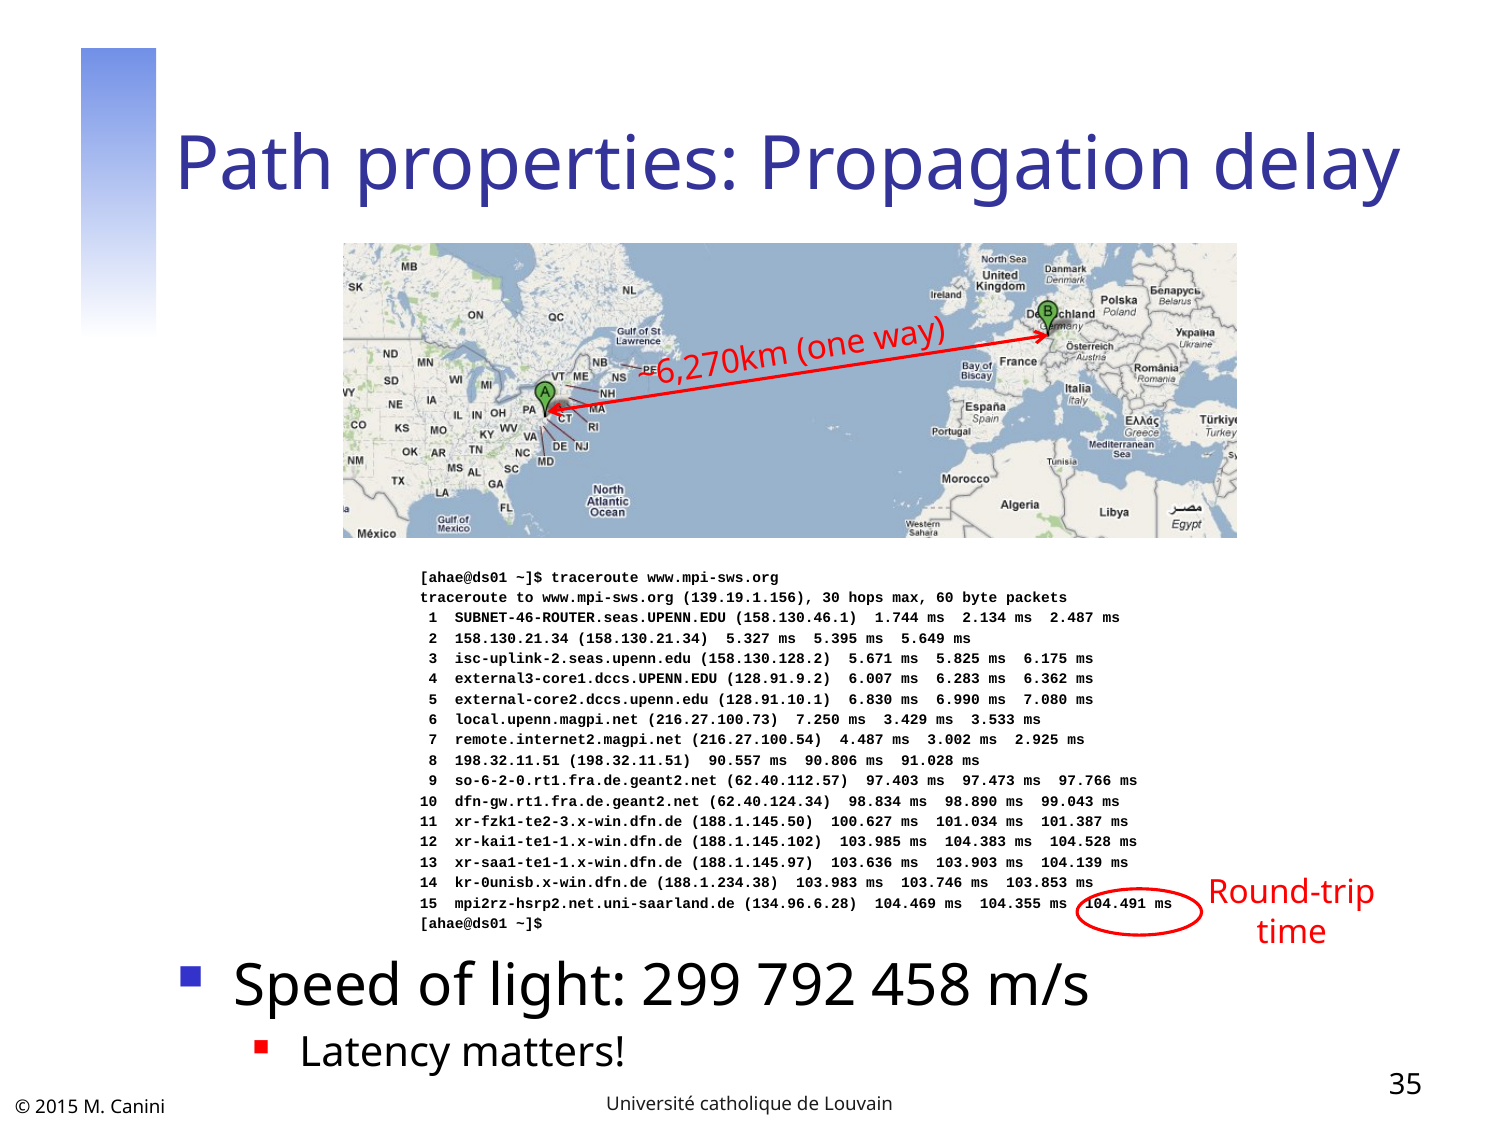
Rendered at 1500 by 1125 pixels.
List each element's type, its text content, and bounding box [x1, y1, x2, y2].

footer Université catholique de Louvain [512, 1083, 987, 1125]
text_box Round-trip time [1193, 863, 1391, 958]
slide_number 35 [1124, 1037, 1438, 1113]
list Speed of light: 299 792 458 m/s Latency matters! [162, 938, 1448, 1040]
text_box [1077, 888, 1193, 936]
picture [342, 243, 1237, 538]
title Path properties: Propagation delay [158, 49, 1438, 213]
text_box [547, 322, 1049, 412]
text_box [ahae@ds01 ~]$ traceroute www.mpi-sws.org traceroute to www.mpi-sws.org (139.19.1.156), 30 hops max, 60 byte packets 1 SUBNET-46-ROUTER.seas.UPENN.EDU (158.130.46.1) 1.744 ms 2.134 ms 2.487 ms 2 158.130.21.34 (158.130.21.34) 5.327 ms 5.395 ms 5.649 ms 3 isc-uplink-2.seas.upenn.edu (158.130.128.2) 5.671 ms 5.825 ms 6.175 ms 4 external3-core1.dccs.UPENN.EDU (128.91.9.2) 6.007 ms 6.283 ms 6.362 ms 5 external-core2.dccs.upenn.edu (128.91.10.1) 6.830 ms 6.990 ms 7.080 ms 6 local.upenn.magpi.net (216.27.100.73) 7.250 ms 3.429 ms 3.533 ms 7 remote.internet2.magpi.net (216.27.100.54) 4.487 ms 3.002 ms 2.925 ms 8 198.32.11.51 (198.32.11.51) 90.557 ms 90.806 ms 91.028 ms 9 so-6-2-0.rt1.fra.de.geant2.net (62.40.112.57) 97.403 ms 97.473 ms 97.766 ms 10 dfn-gw.rt1.fra.de.geant2.net (62.40.124.34) 98.834 ms 98.890 ms 99.043 ms 11 xr-fzk1-te2-3.x-win.dfn.de (188.1.145.50) 100.627 ms 101.034 ms 101.387 ms 12 xr-kai1-te1-1.x-win.dfn.de (188.1.145.102) 103.985 ms 104.383 ms 104.528 ms 13 xr-saa1-te1-1.x-win.dfn.de (188.1.145.97) 103.636 ms 103.903 ms 104.139 ms 14 kr-0unisb.x-win.dfn.de (188.1.234.38) 103.983 ms 103.746 ms 103.853 ms 15 mpi2rz-hsrp2.net.uni-saarland.de (134.96.6.28) 104.469 ms 104.355 ms 104.491 ms [ahae@ds01 ~]$ [405, 560, 1205, 962]
